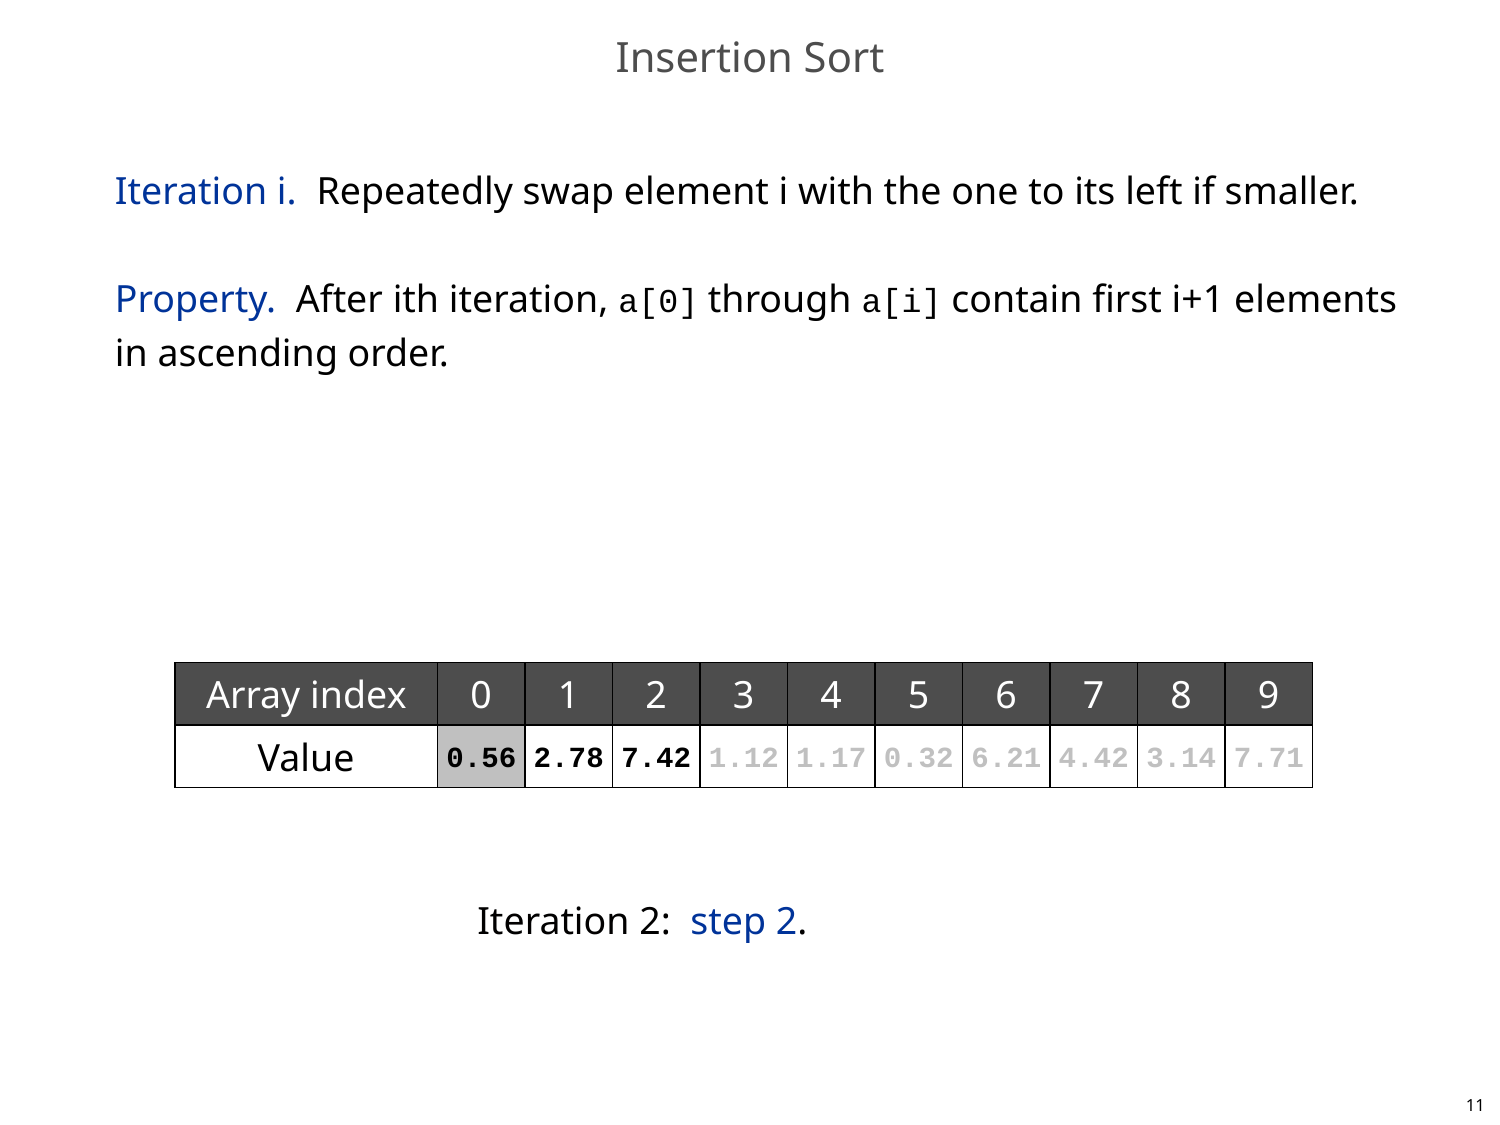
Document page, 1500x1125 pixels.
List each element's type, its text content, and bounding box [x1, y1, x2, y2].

slide_number 11 [1187, 1087, 1500, 1125]
list Iteration i. Repeatedly swap element i with the one to its left if smaller. Property. After ith iteration, a[0] through a[i] contain first i+1 elements in ascending order. [99, 149, 1426, 1038]
title Insertion Sort [0, 24, 1500, 101]
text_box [174, 662, 1313, 726]
